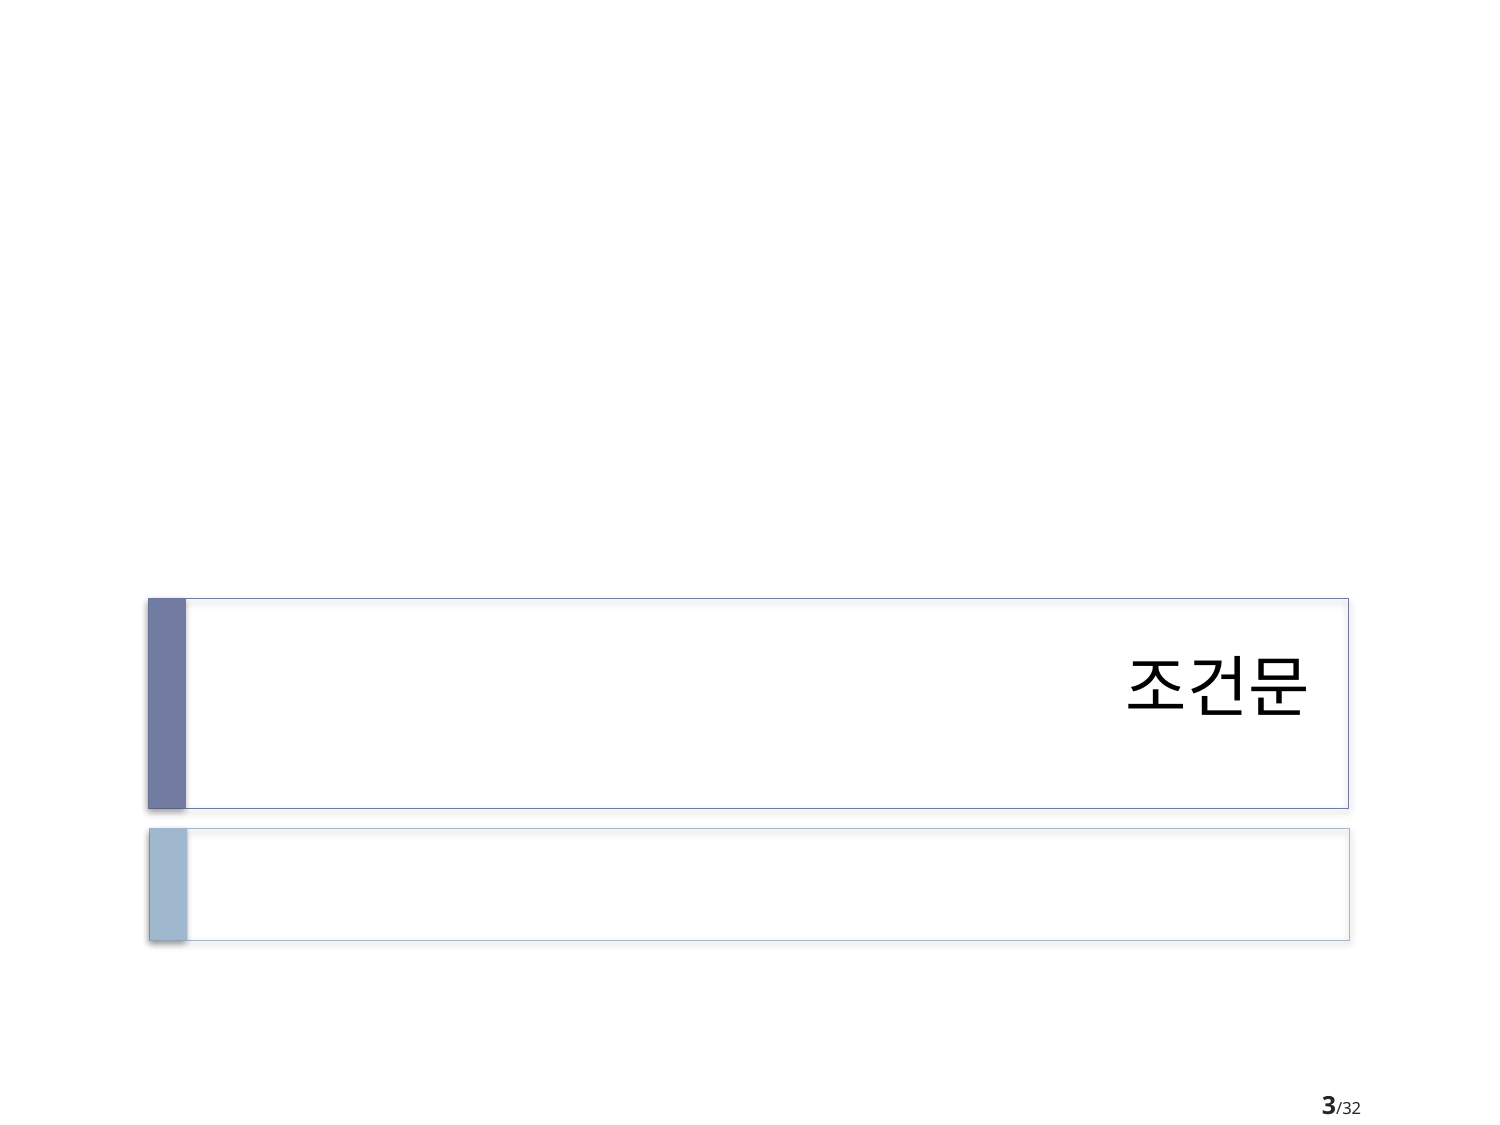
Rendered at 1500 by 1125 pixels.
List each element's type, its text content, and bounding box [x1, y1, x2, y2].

title 조건문 [200, 637, 1325, 800]
